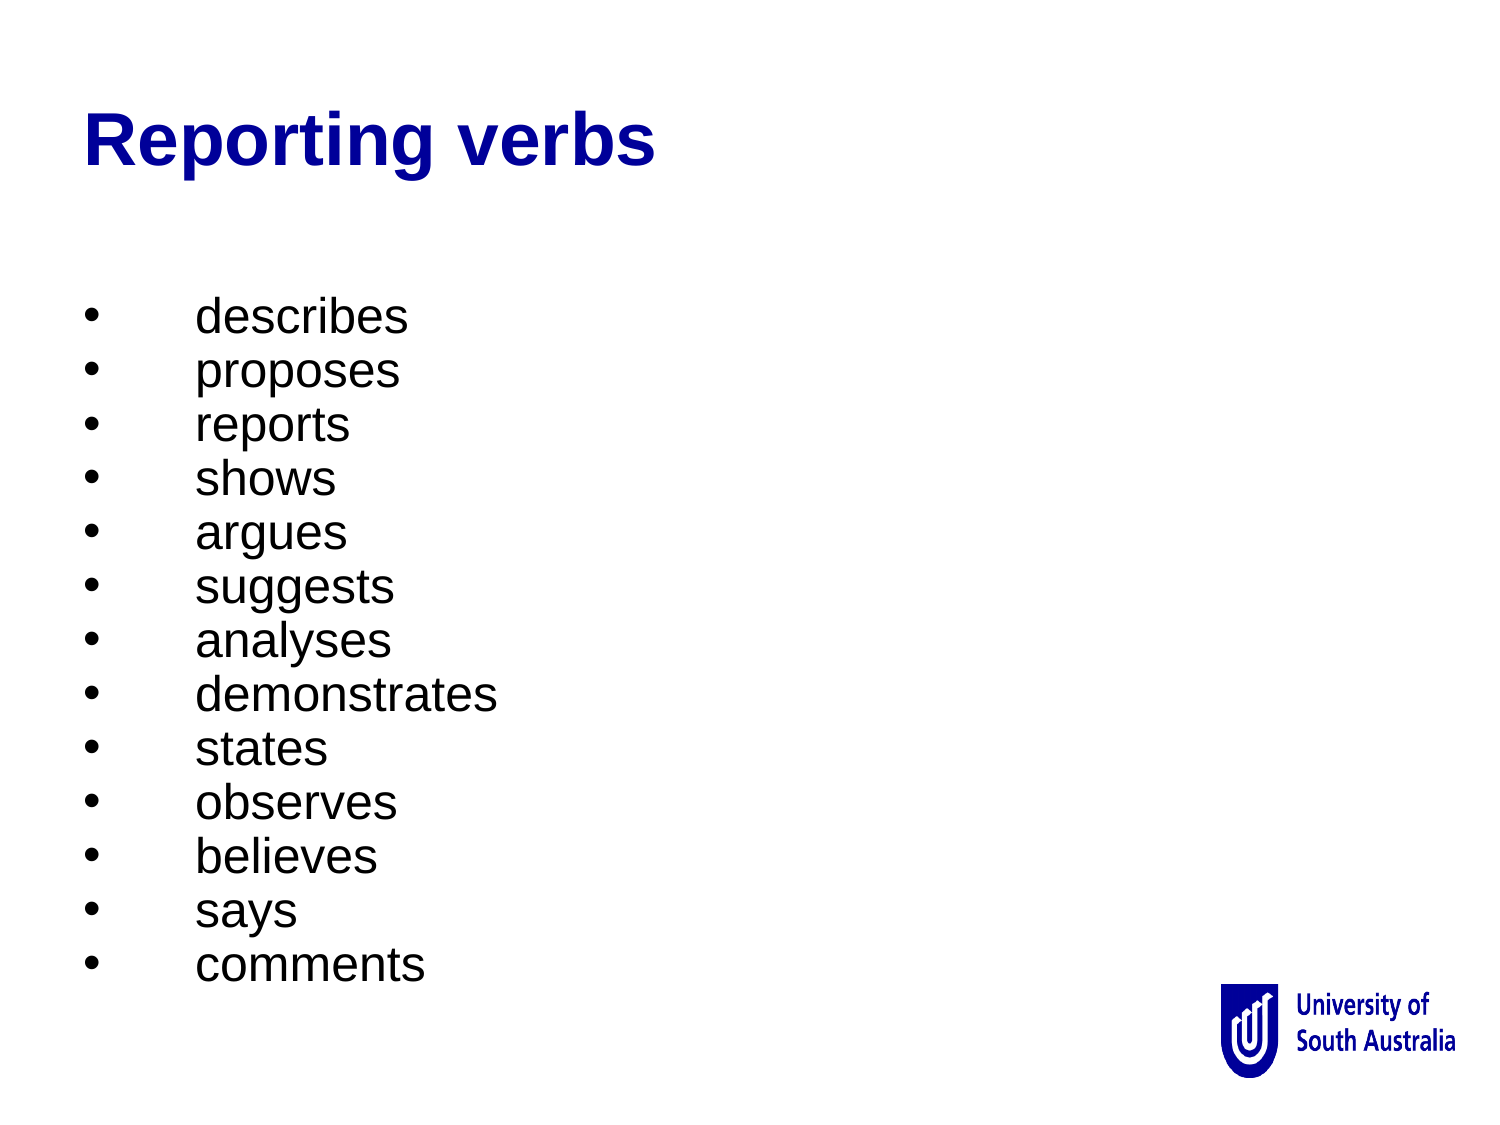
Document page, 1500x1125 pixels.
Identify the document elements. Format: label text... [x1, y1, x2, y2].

picture [1221, 984, 1455, 1078]
list Reporting verbs [68, 93, 1429, 236]
list describes proposes reports shows argues suggests analyses demonstrates states observes believes says comments [68, 283, 1427, 1029]
